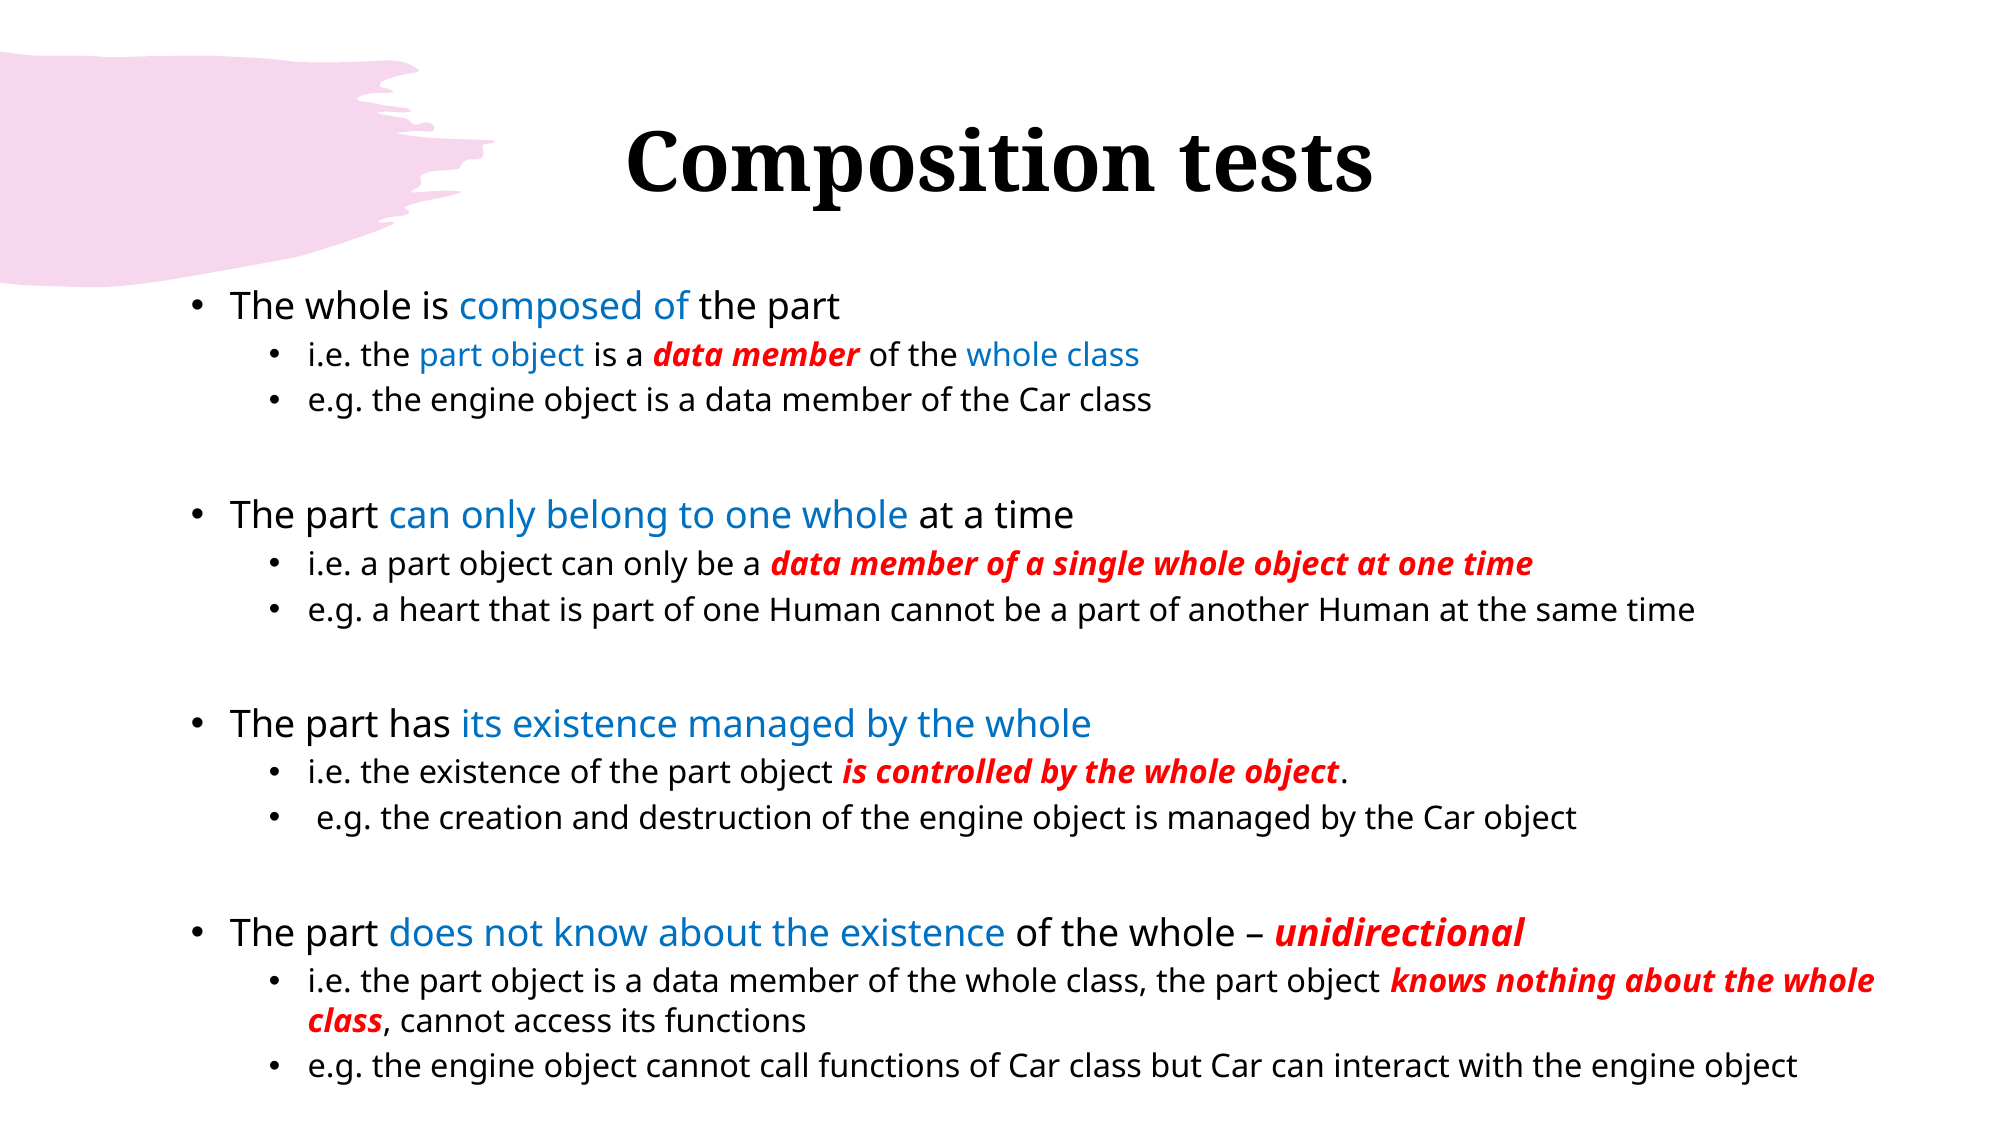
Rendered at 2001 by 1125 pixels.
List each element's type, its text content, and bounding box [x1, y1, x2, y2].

list The whole is composed of the part i.e. the part object is a data member of the whole class e.g. the engine object is a data member of the Car class The part can only belong to one whole at a time i.e. a part object can only be a data member of a single whole object at one time e.g. a heart that is part of one Human cannot be a part of another Human at the same time The part has its existence managed by the whole i.e. the existence of the part object is controlled by the whole object. e.g. the creation and destruction of the engine object is managed by the Car object The part does not know about the existence of the whole – unidirectional i.e. the part object is a data member of the whole class, the part object knows nothing about the whole class, cannot access its functions e.g. the engine object cannot call functions of Car class but Car can interact with the engine object [175, 274, 1901, 1093]
title Composition tests [137, 55, 1863, 274]
